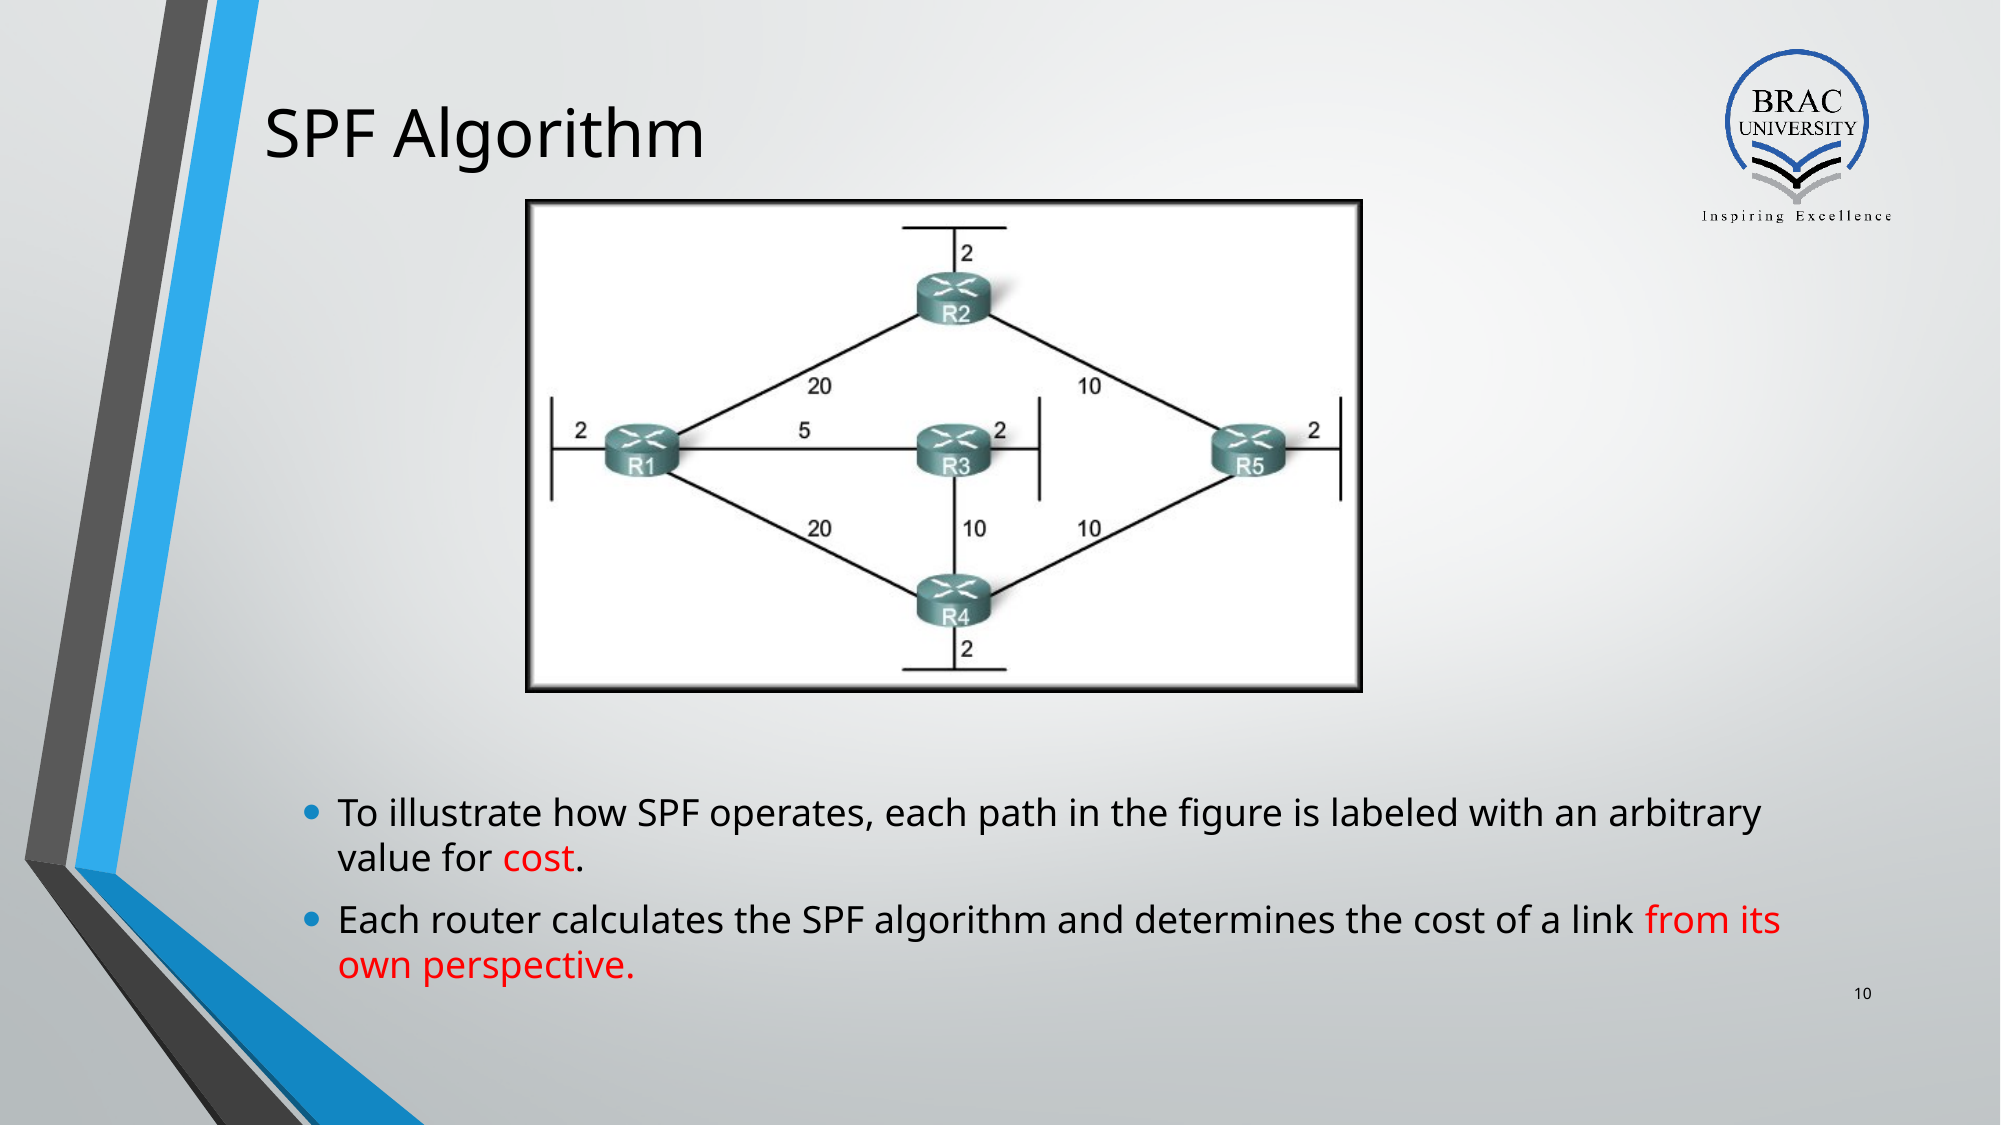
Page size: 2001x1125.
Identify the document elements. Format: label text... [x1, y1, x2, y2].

title SPF Algorithm [249, 37, 1525, 225]
picture [1702, 49, 1891, 223]
picture [524, 199, 1363, 693]
list To illustrate how SPF operates, each path in the figure is labeled with an arbitrary value for cost. Each router calculates the SPF algorithm and determines the cost of a link from its own perspective. [287, 712, 1813, 1063]
slide_number 10 [1796, 965, 1887, 1025]
